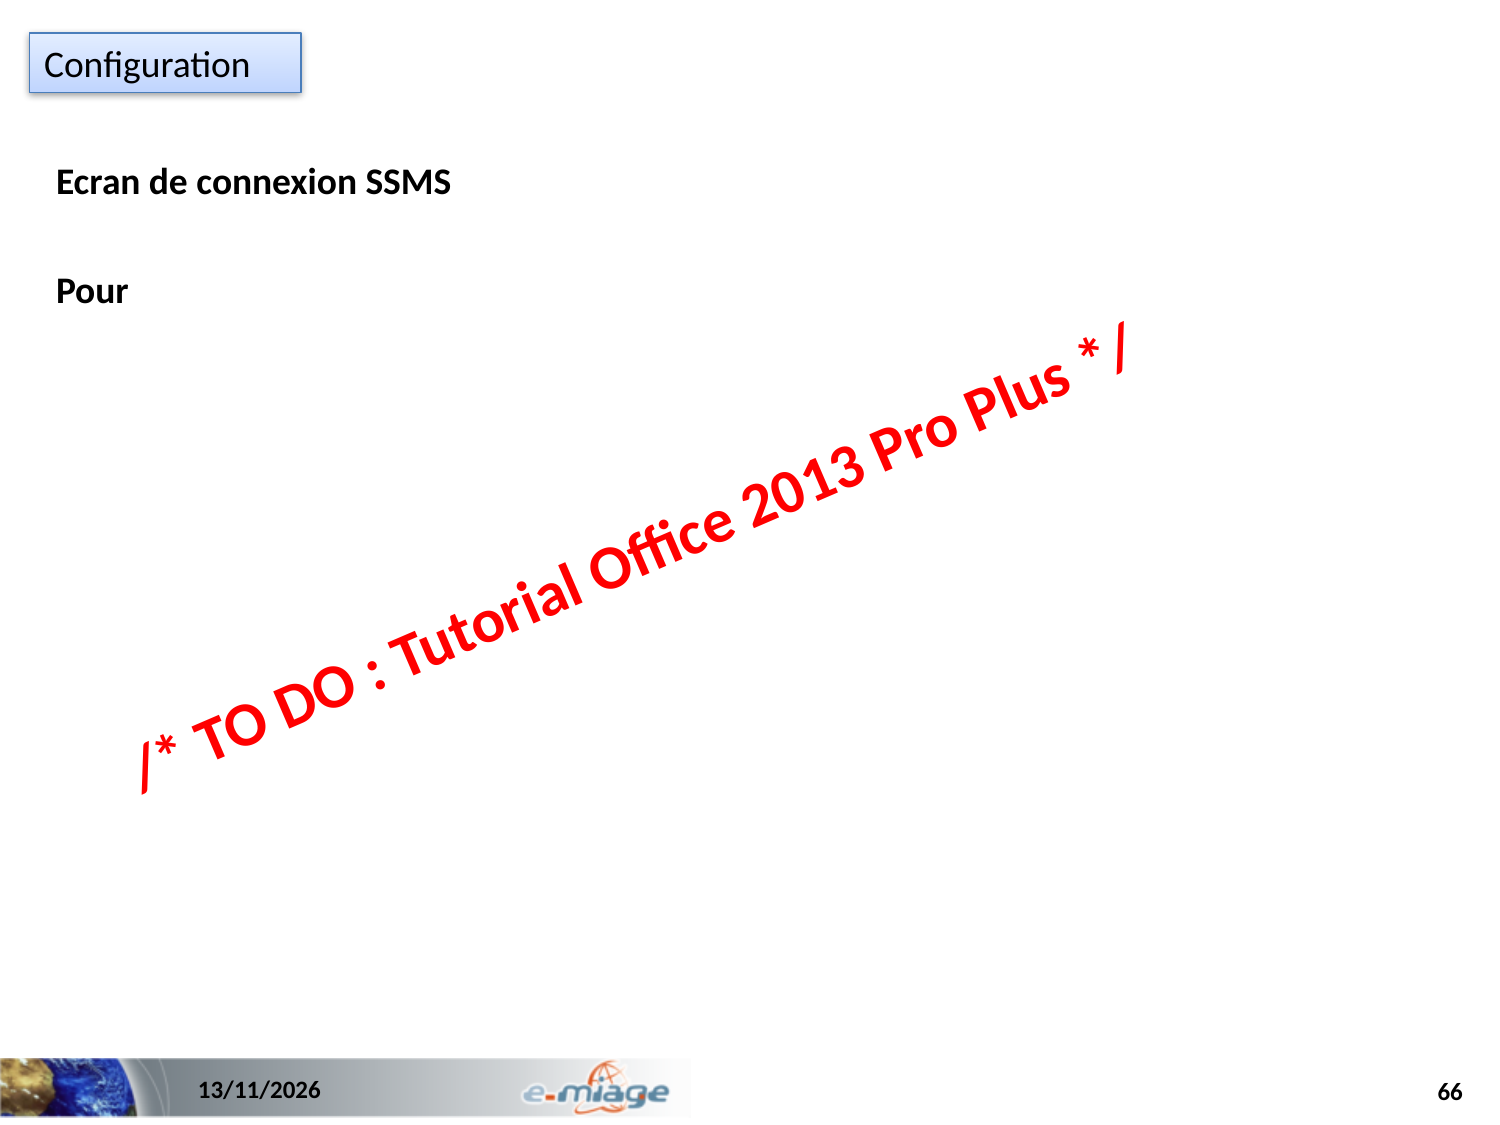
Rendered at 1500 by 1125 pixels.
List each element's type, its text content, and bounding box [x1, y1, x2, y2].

text_box Configuration [29, 32, 302, 93]
text_box Ecran de connexion SSMS Pour [41, 149, 798, 319]
text_box /* TO DO : Tutorial Office 2013 Pro Plus */ [100, 291, 1163, 818]
picture [0, 1058, 691, 1118]
